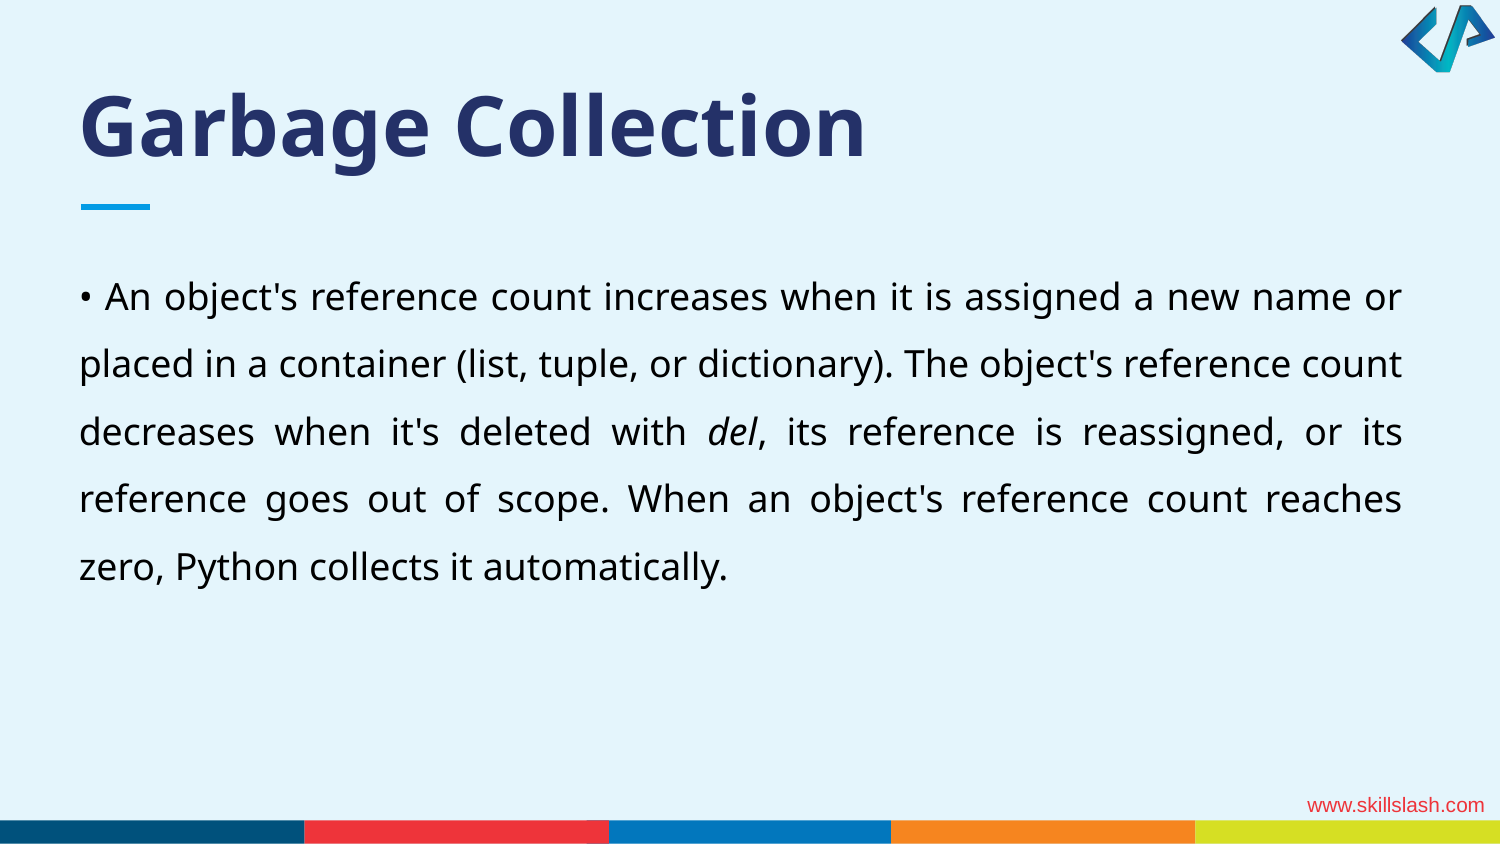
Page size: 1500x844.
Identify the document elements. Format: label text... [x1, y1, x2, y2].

picture [1397, 0, 1500, 77]
text_box www.skillslash.com [1018, 776, 1500, 819]
list • An object's reference count increases when it is assigned a new name or placed in a container (list, tuple, or dictionary). The object's reference count decreases when it's deleted with del, its reference is reassigned, or its reference goes out of scope. When an object's reference count reaches zero, Python collects it automatically. [63, 188, 1419, 675]
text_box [0, 820, 1500, 844]
title Garbage Collection [63, 85, 1437, 188]
